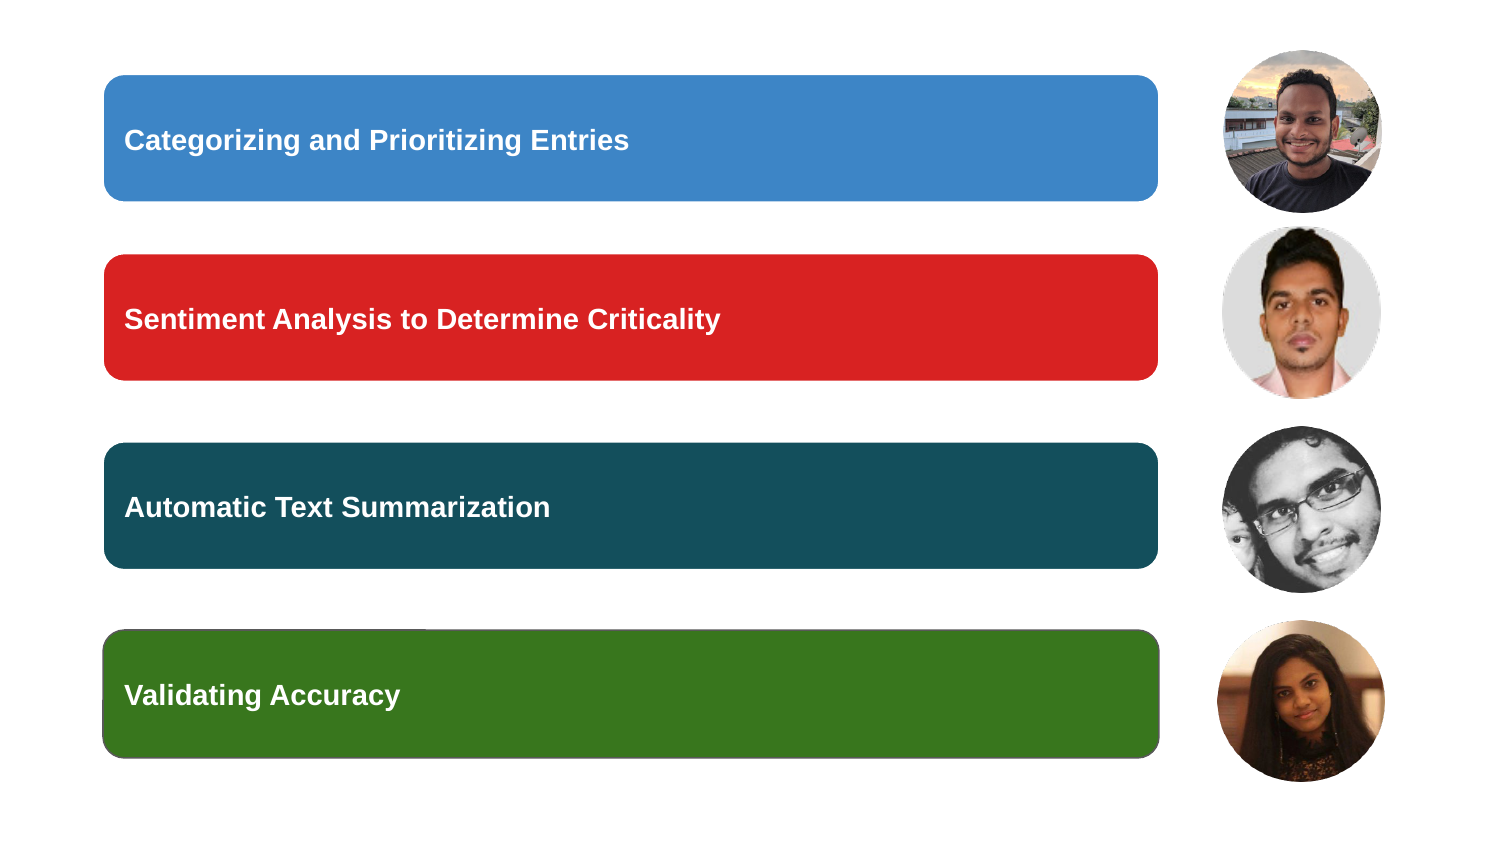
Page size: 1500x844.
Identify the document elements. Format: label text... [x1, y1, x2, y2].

text_box Automatic Text Summarization [102, 441, 1159, 570]
picture [1217, 619, 1385, 783]
text_box Validating Accuracy [102, 630, 1159, 758]
picture [1221, 426, 1381, 593]
picture [1221, 226, 1381, 400]
text_box Categorizing and Prioritizing Entries [102, 74, 1159, 203]
text_box Sentiment Analysis to Determine Criticality [102, 253, 1159, 382]
picture [1222, 50, 1382, 213]
